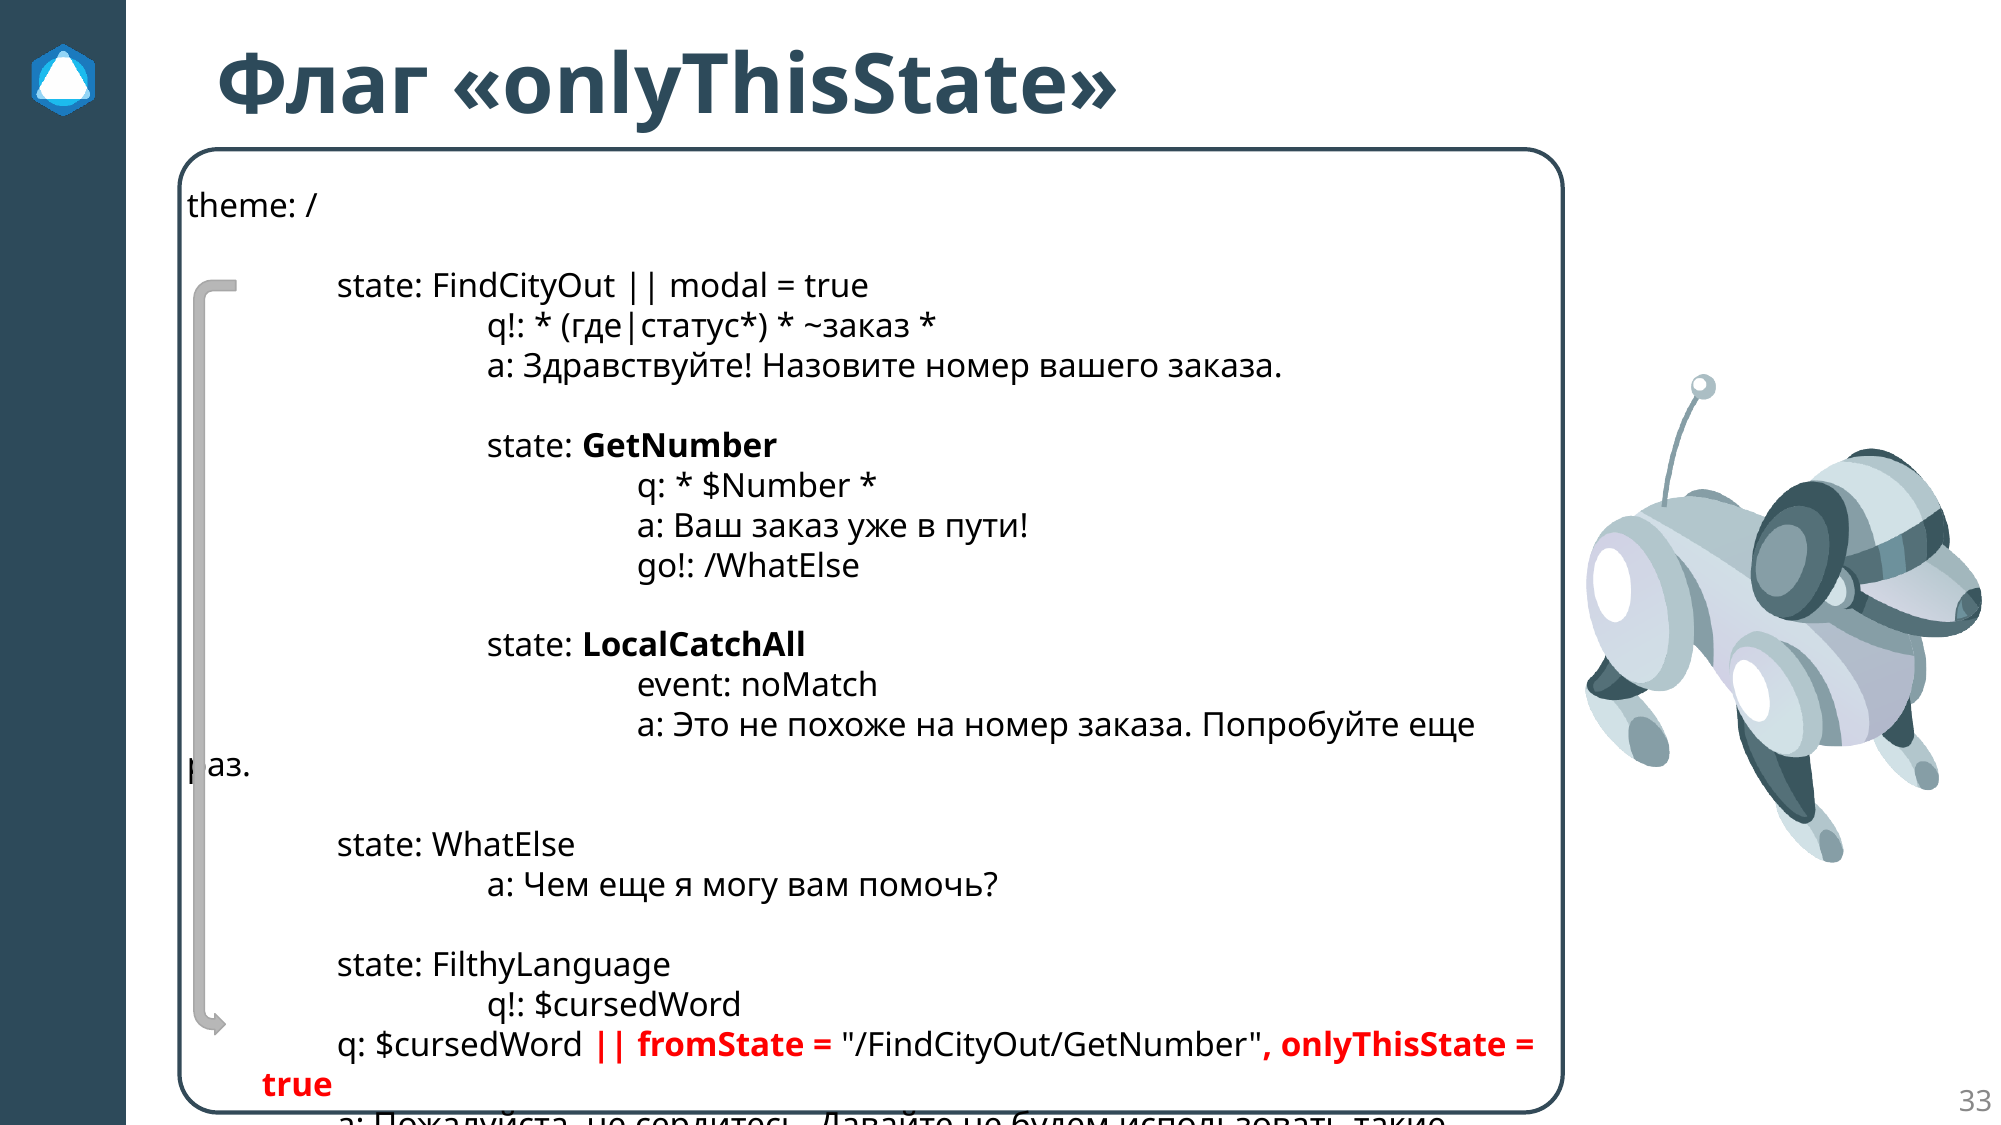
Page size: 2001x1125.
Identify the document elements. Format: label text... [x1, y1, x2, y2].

text_box theme: / state: FindCityOut || modal = true q!: * (где|статус*) * ~заказ * a: Здравствуйте! Назовите номер вашего заказа. state: GetNumber q: * $Number * a: Ваш заказ уже в пути! go!: /WhatElse state: LocalCatchAll event: noMatch a: Это не похоже на номер заказа. Попробуйте еще раз. state: WhatElse a: Чем еще я могу вам помочь? state: FilthyLanguage q!: $cursedWord q: $cursedWord || fromState = "/FindCityOut/GetNumber", onlyThisState = true a: Пожалуйста, не сердитесь. Давайте не будем использовать такие слова. [179, 176, 1554, 1098]
picture [31, 44, 99, 116]
picture [1585, 374, 1982, 864]
text_box [181, 149, 1563, 1113]
text_box Флаг «onlyThisState» [208, 22, 1529, 148]
text_box [193, 280, 236, 1035]
slide_number ‹#› [1933, 1076, 2000, 1125]
